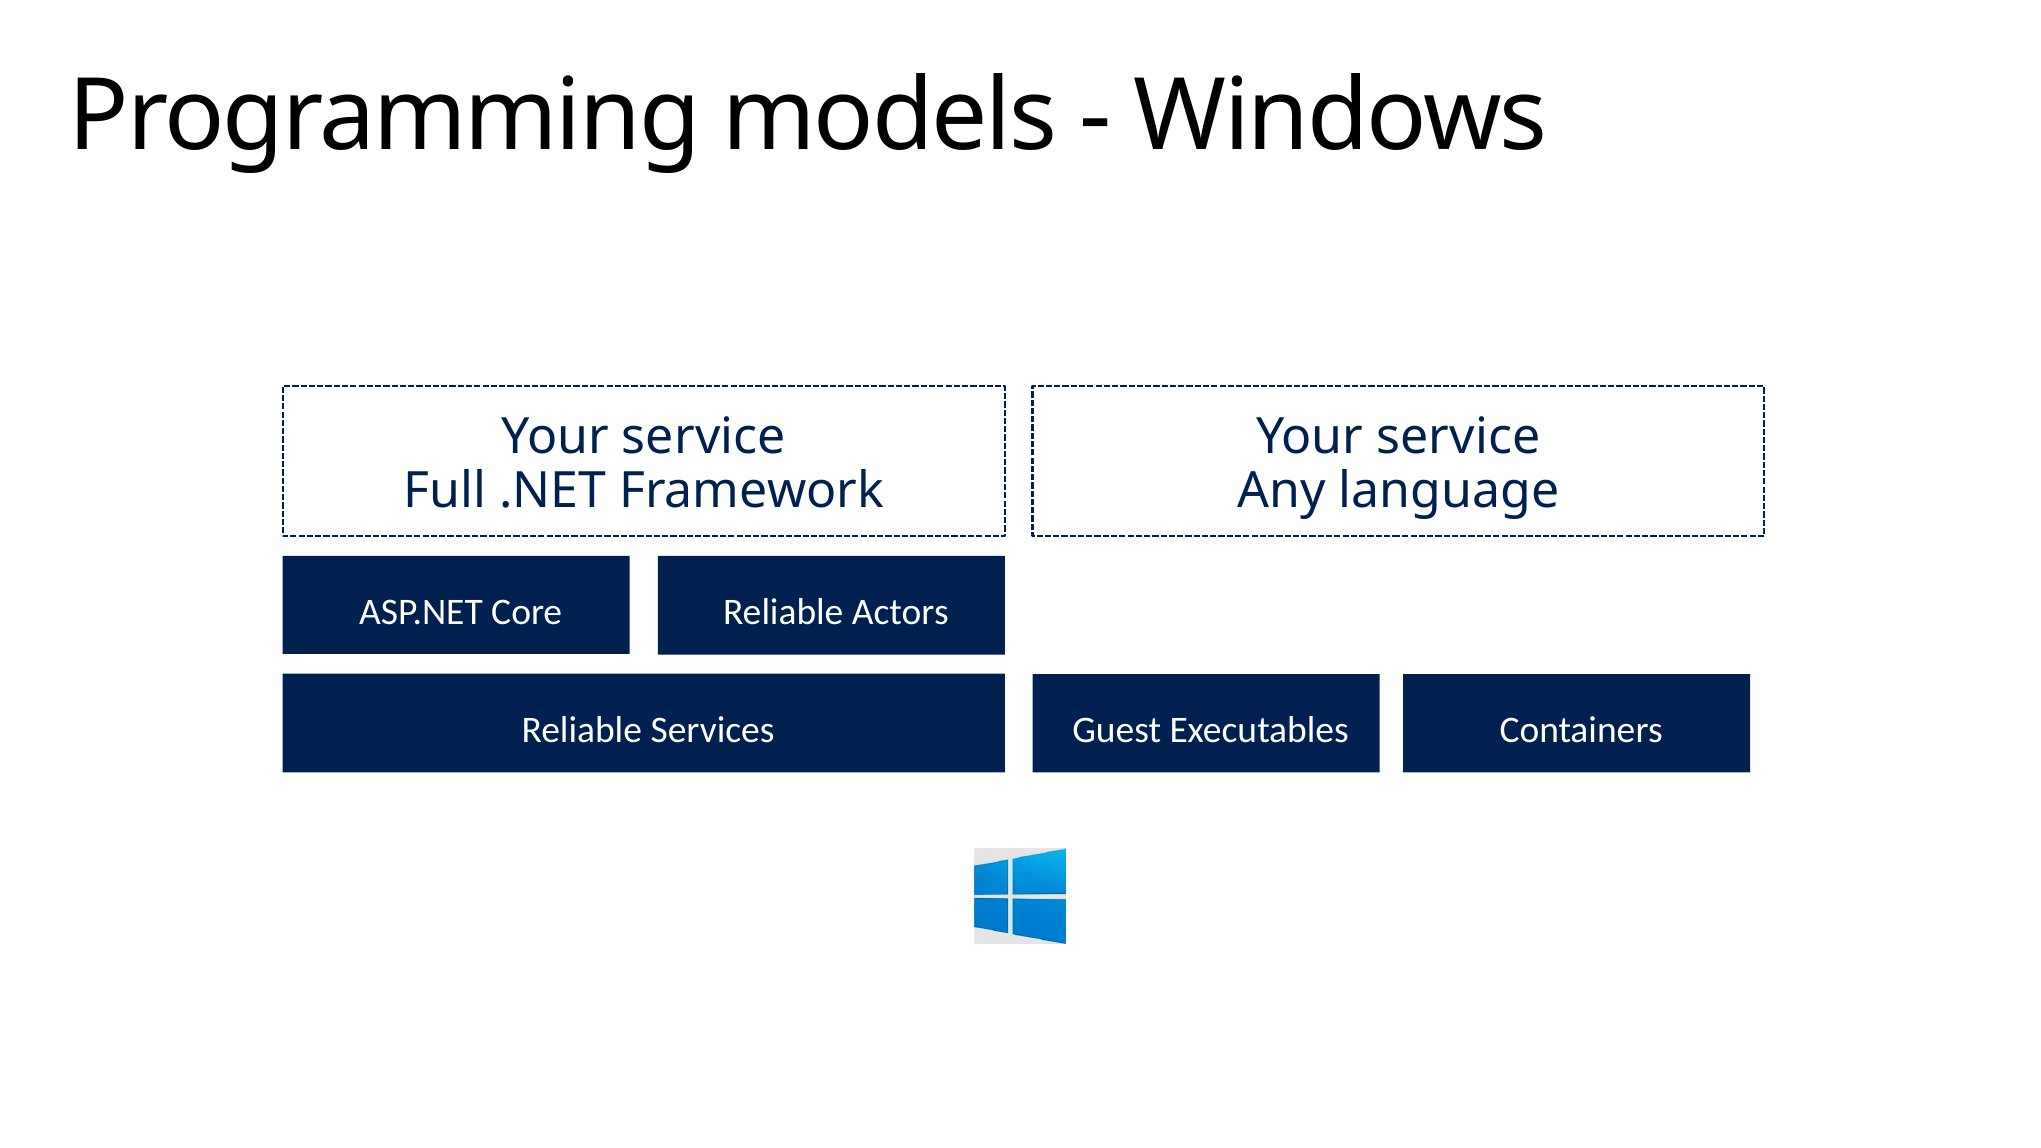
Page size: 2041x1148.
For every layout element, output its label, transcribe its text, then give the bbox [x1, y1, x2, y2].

title Programming models - Windows [45, 48, 1996, 199]
text_box Reliable Actors [657, 555, 1005, 655]
text_box Reliable Services [282, 673, 1005, 773]
text_box ASP.NET Core [282, 555, 630, 654]
text_box Guest Executables [1032, 674, 1380, 773]
picture [974, 848, 1066, 944]
text_box Containers [1403, 674, 1751, 773]
text_box Your service Any language [1032, 385, 1765, 537]
text_box Your service Full .NET Framework [282, 385, 1006, 537]
